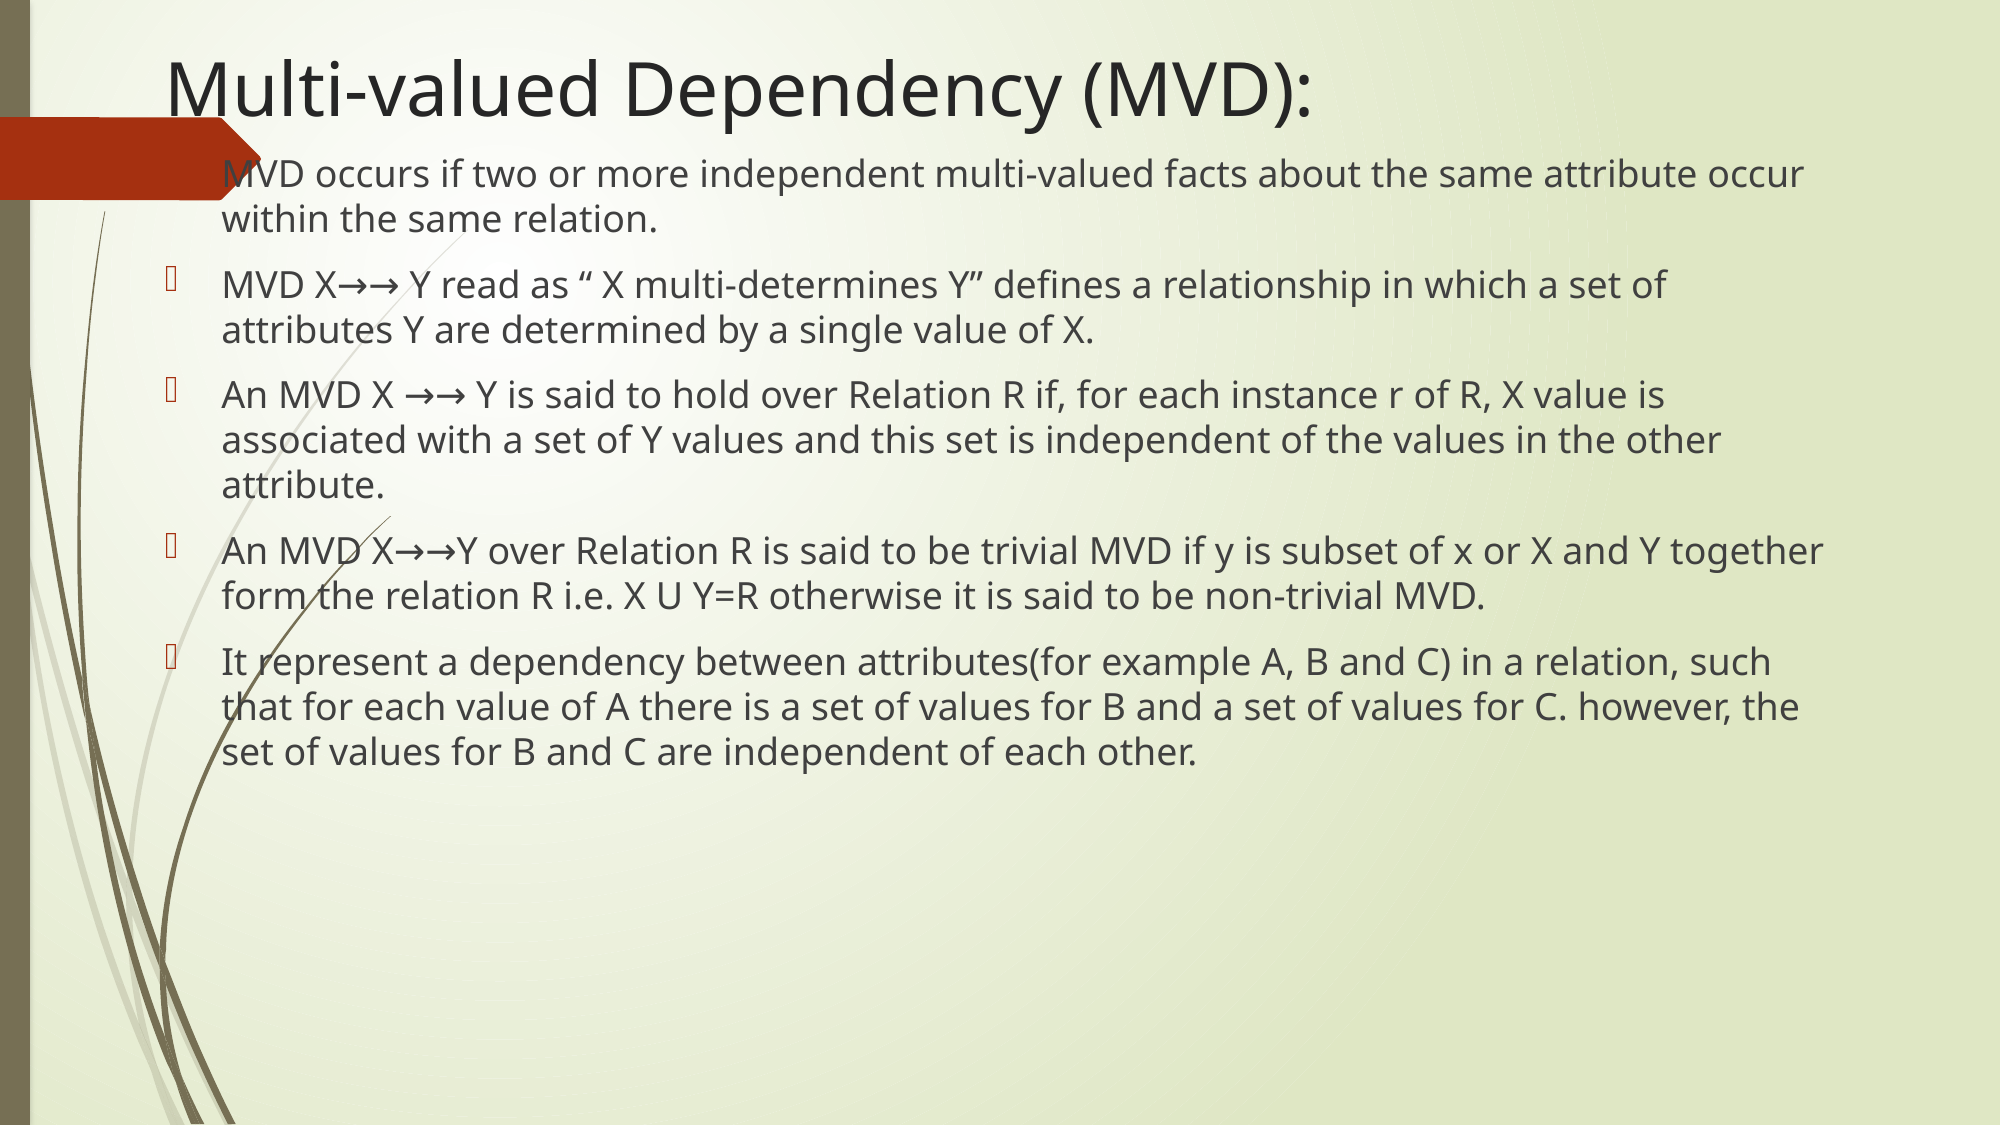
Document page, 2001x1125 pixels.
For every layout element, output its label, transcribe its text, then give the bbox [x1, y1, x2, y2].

title Multi-valued Dependency (MVD): [149, 34, 1850, 142]
list MVD occurs if two or more independent multi-valued facts about the same attribute occur within the same relation. MVD X→→ Y read as “ X multi-determines Y” defines a relationship in which a set of attributes Y are determined by a single value of X. An MVD X →→ Y is said to hold over Relation R if, for each instance r of R, X value is associated with a set of Y values and this set is independent of the values in the other attribute. An MVD X→→Y over Relation R is said to be trivial MVD if y is subset of x or X and Y together form the relation R i.e. X U Y=R otherwise it is said to be non-trivial MVD. It represent a dependency between attributes(for example A, B and C) in a relation, such that for each value of A there is a set of values for B and a set of values for C. however, the set of values for B and C are independent of each other. [149, 142, 1850, 1058]
